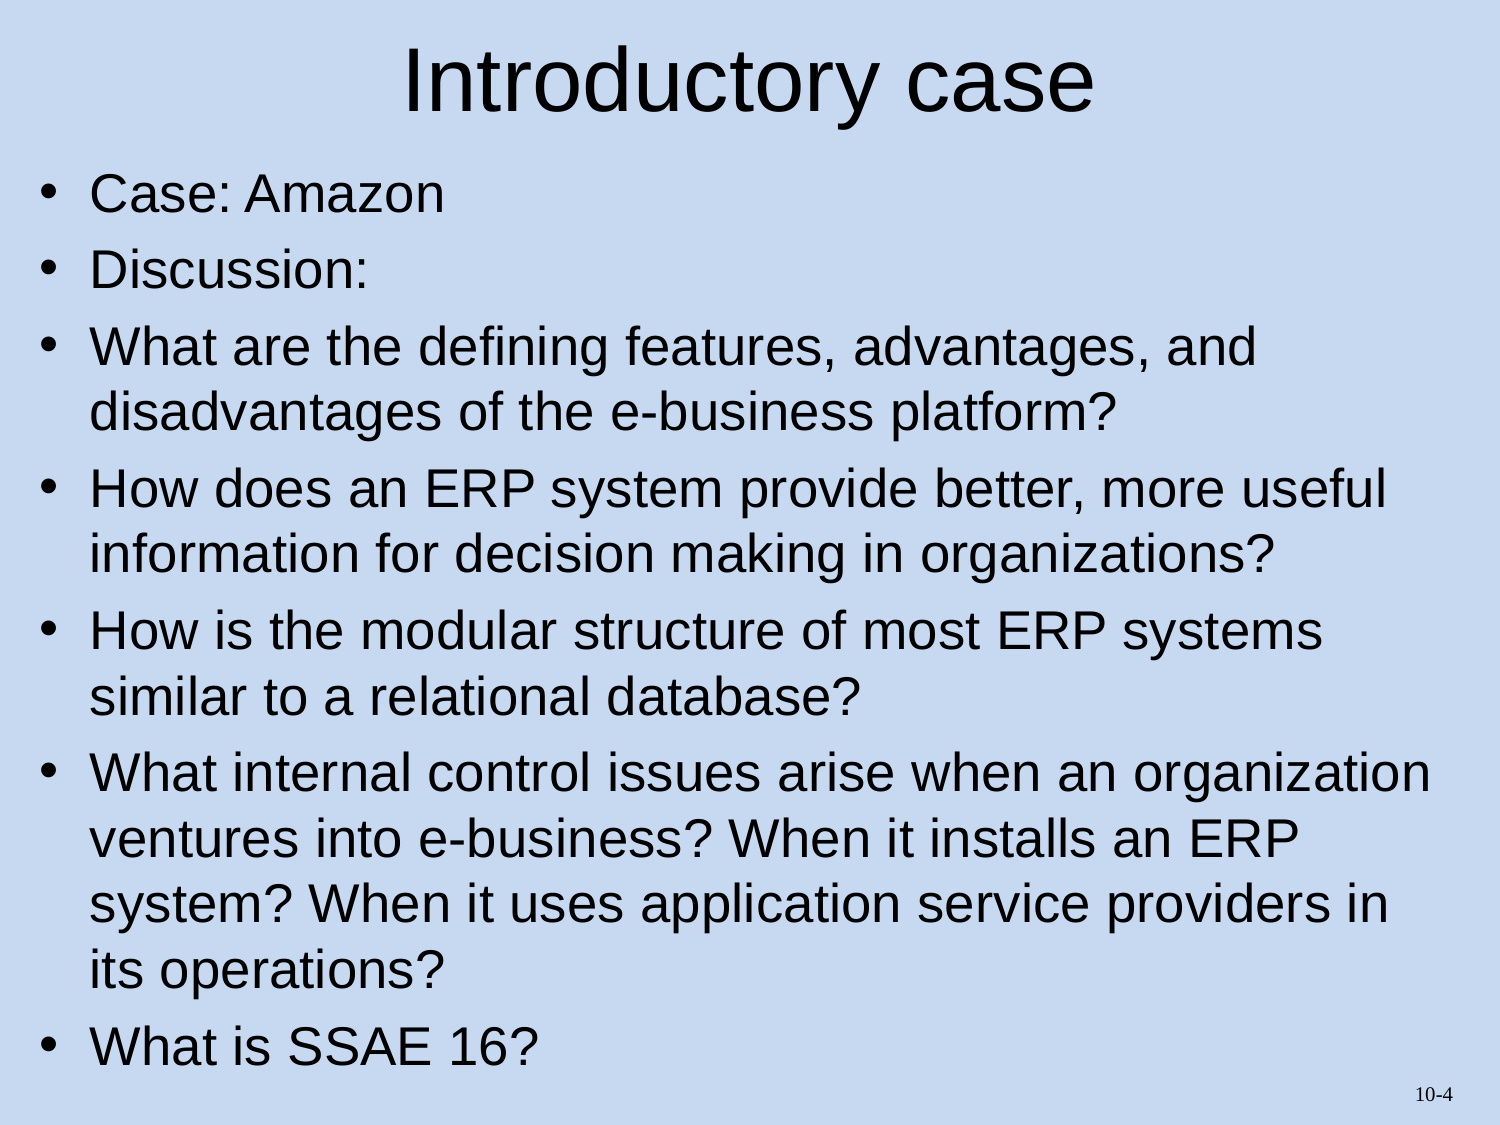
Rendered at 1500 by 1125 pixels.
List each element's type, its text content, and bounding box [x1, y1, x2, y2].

list Case: Amazon Discussion: What are the defining features, advantages, and disadvantages of the e-business platform? How does an ERP system provide better, more useful information for decision making in organizations? How is the modular structure of most ERP systems similar to a relational database? What internal control issues arise when an organization ventures into e-business? When it installs an ERP system? When it uses application service providers in its operations? What is SSAE 16? [24, 149, 1475, 1100]
title Introductory case [75, 12, 1425, 138]
